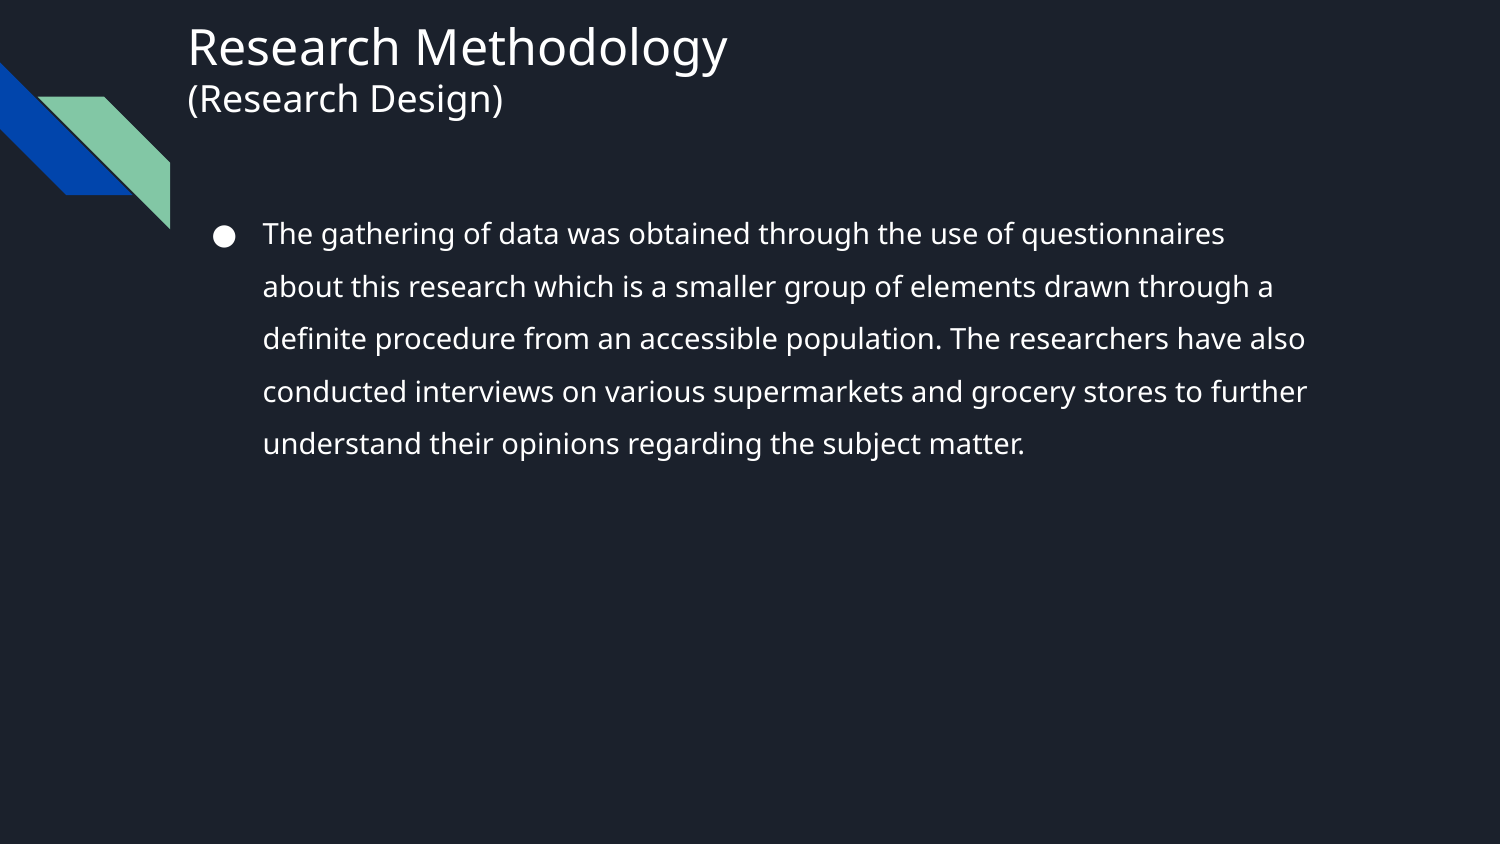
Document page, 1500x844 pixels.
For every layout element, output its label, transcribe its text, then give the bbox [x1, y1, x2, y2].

title Research Methodology (Research Design) [172, 0, 1328, 150]
list The gathering of data was obtained through the use of questionnaires about this research which is a smaller group of elements drawn through a definite procedure from an accessible population. The researchers have also conducted interviews on various supermarkets and grocery stores to further understand their opinions regarding the subject matter. [172, 183, 1328, 661]
